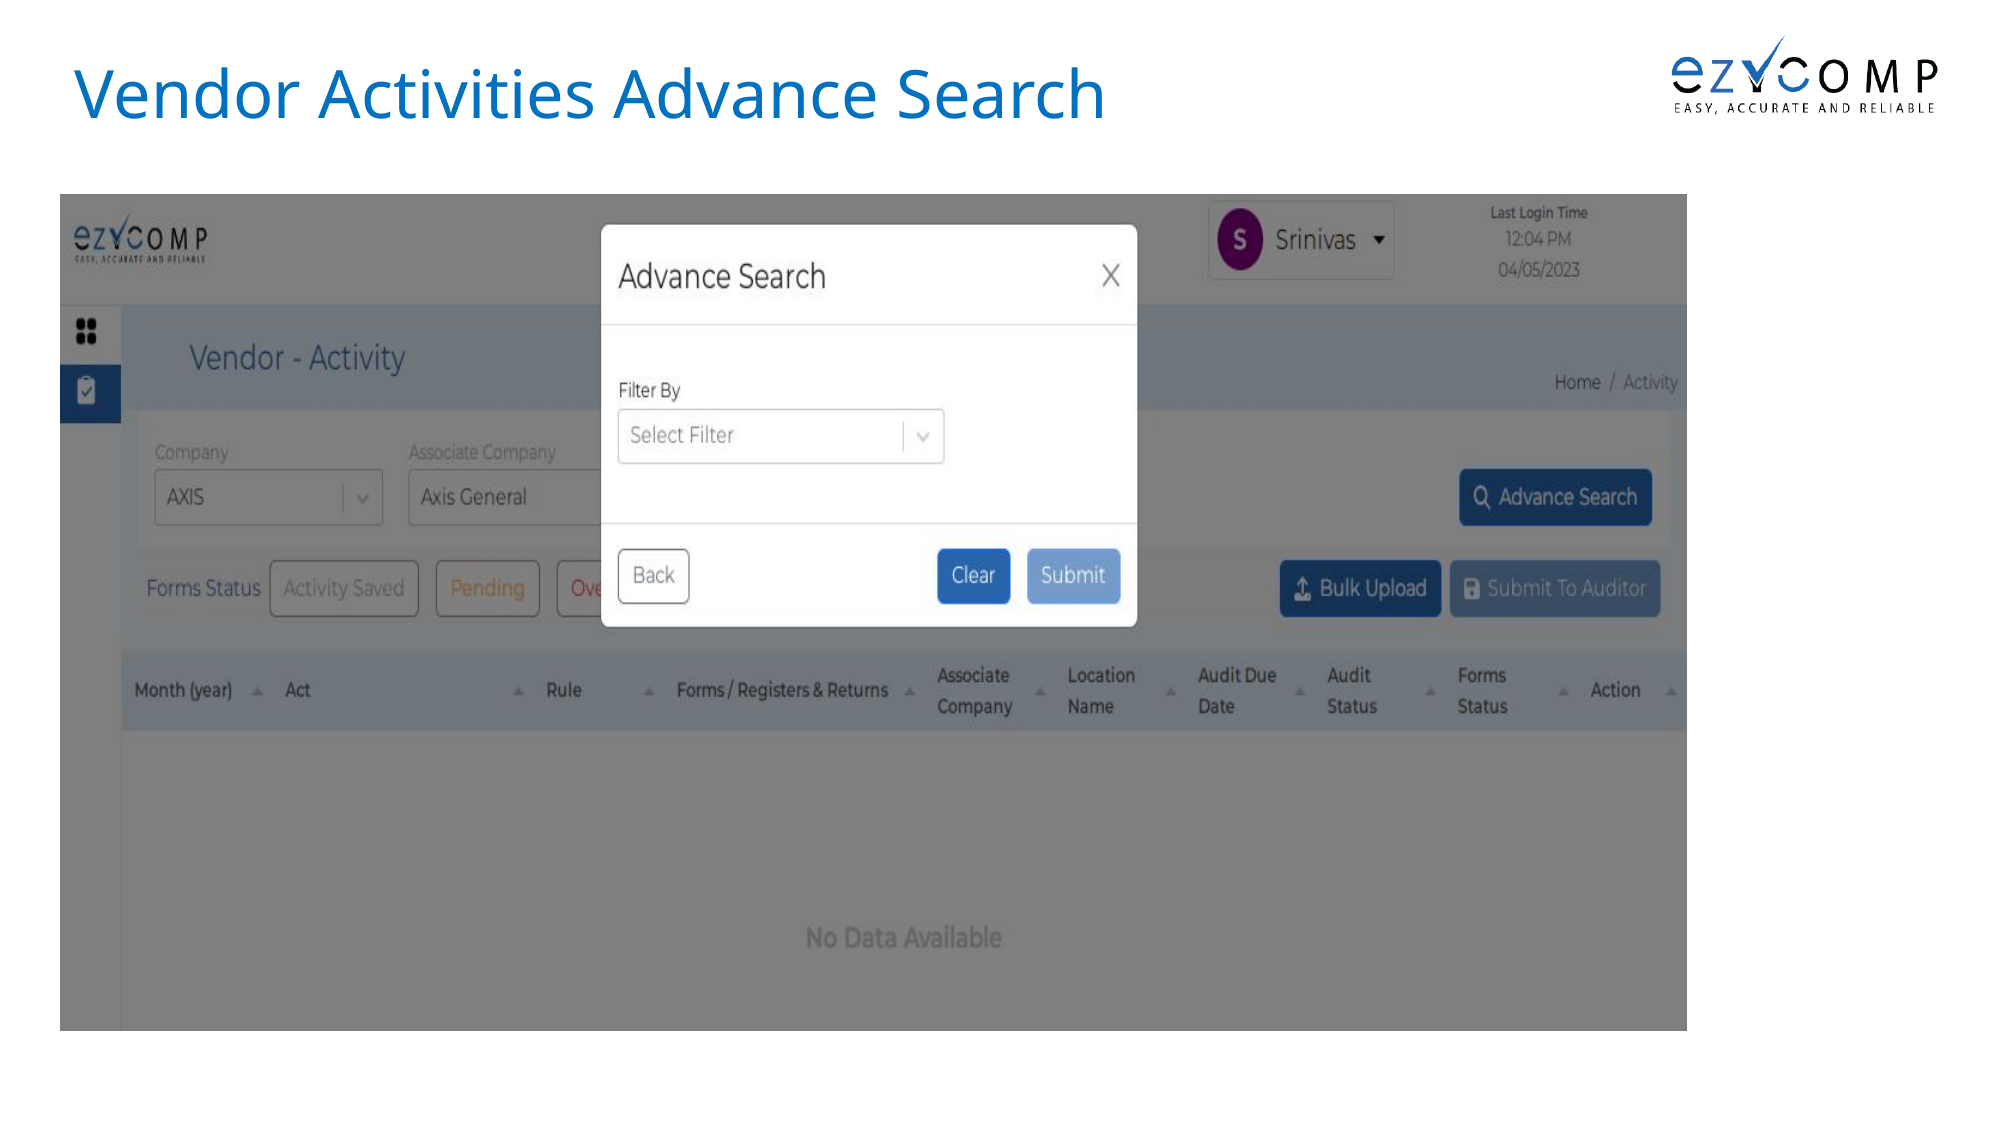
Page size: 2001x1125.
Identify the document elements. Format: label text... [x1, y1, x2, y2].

text_box Vendor Activities Advance Search [60, 53, 1571, 194]
picture [59, 194, 1687, 1031]
picture [1652, 0, 1955, 167]
